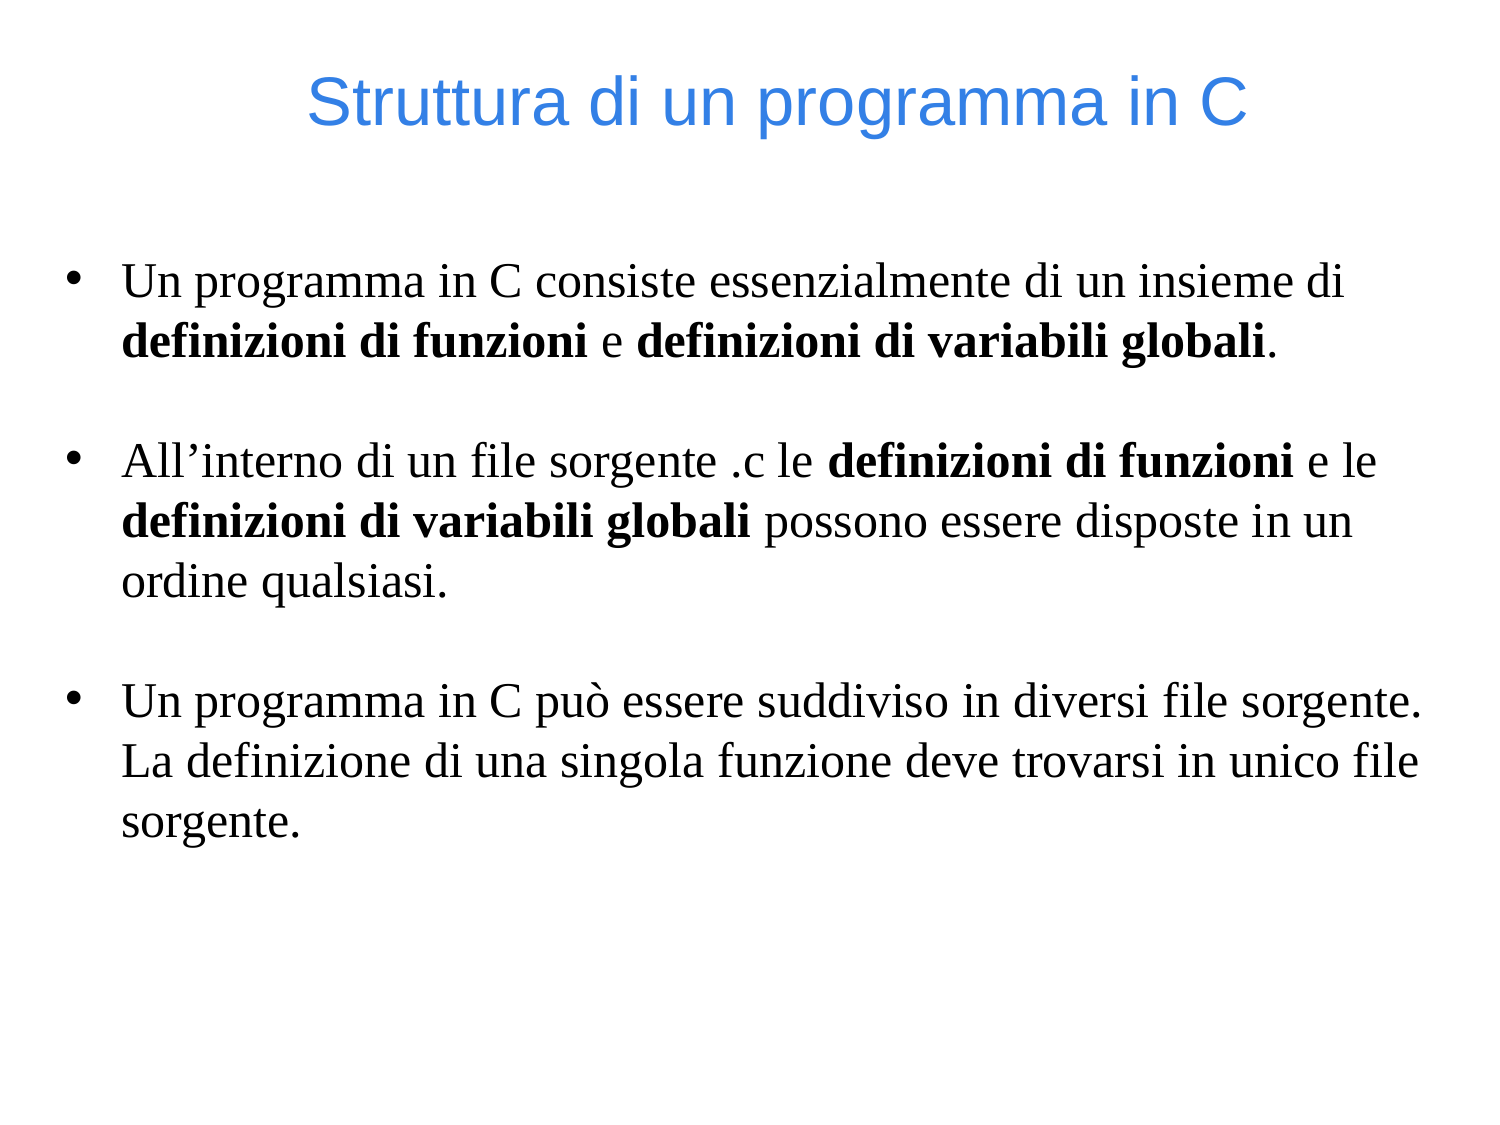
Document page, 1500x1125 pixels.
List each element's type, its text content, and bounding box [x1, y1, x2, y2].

text_box Un programma in C consiste essenzialmente di un insieme di definizioni di funzioni e definizioni di variabili globali. All’interno di un file sorgente .c le definizioni di funzioni e le definizioni di variabili globali possono essere disposte in un ordine qualsiasi. Un programma in C può essere suddiviso in diversi file sorgente. La definizione di una singola funzione deve trovarsi in unico file sorgente. [50, 180, 1463, 910]
text_box Struttura di un programma in C [75, 58, 1463, 162]
